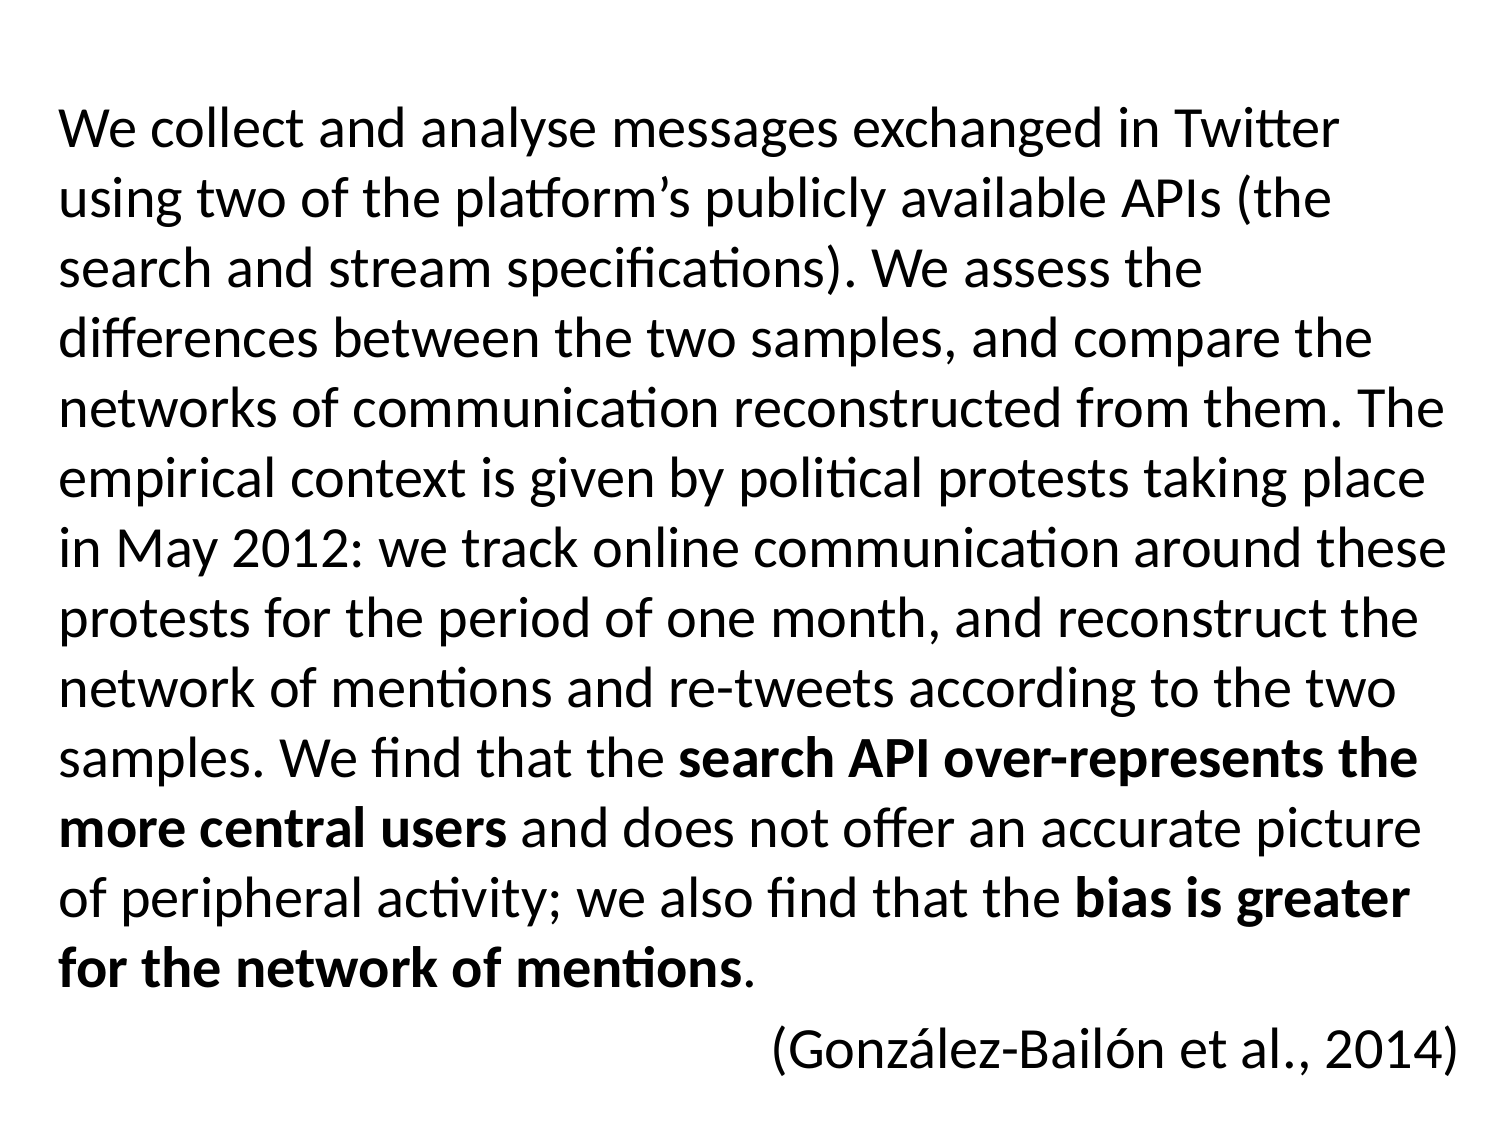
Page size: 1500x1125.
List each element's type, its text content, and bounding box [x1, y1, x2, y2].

text_box We collect and analyse messages exchanged in Twitter using two of the platform’s publicly available APIs (the search and stream specifications). We assess the differences between the two samples, and compare the networks of communication reconstructed from them. The empirical context is given by political protests taking place in May 2012: we track online communication around these protests for the period of one month, and reconstruct the network of mentions and re-tweets according to the two samples. We find that the search API over-represents the more central users and does not offer an accurate picture of peripheral activity; we also find that the bias is greater for the network of mentions. (González-Bailón et al., 2014) [44, 81, 1476, 1048]
